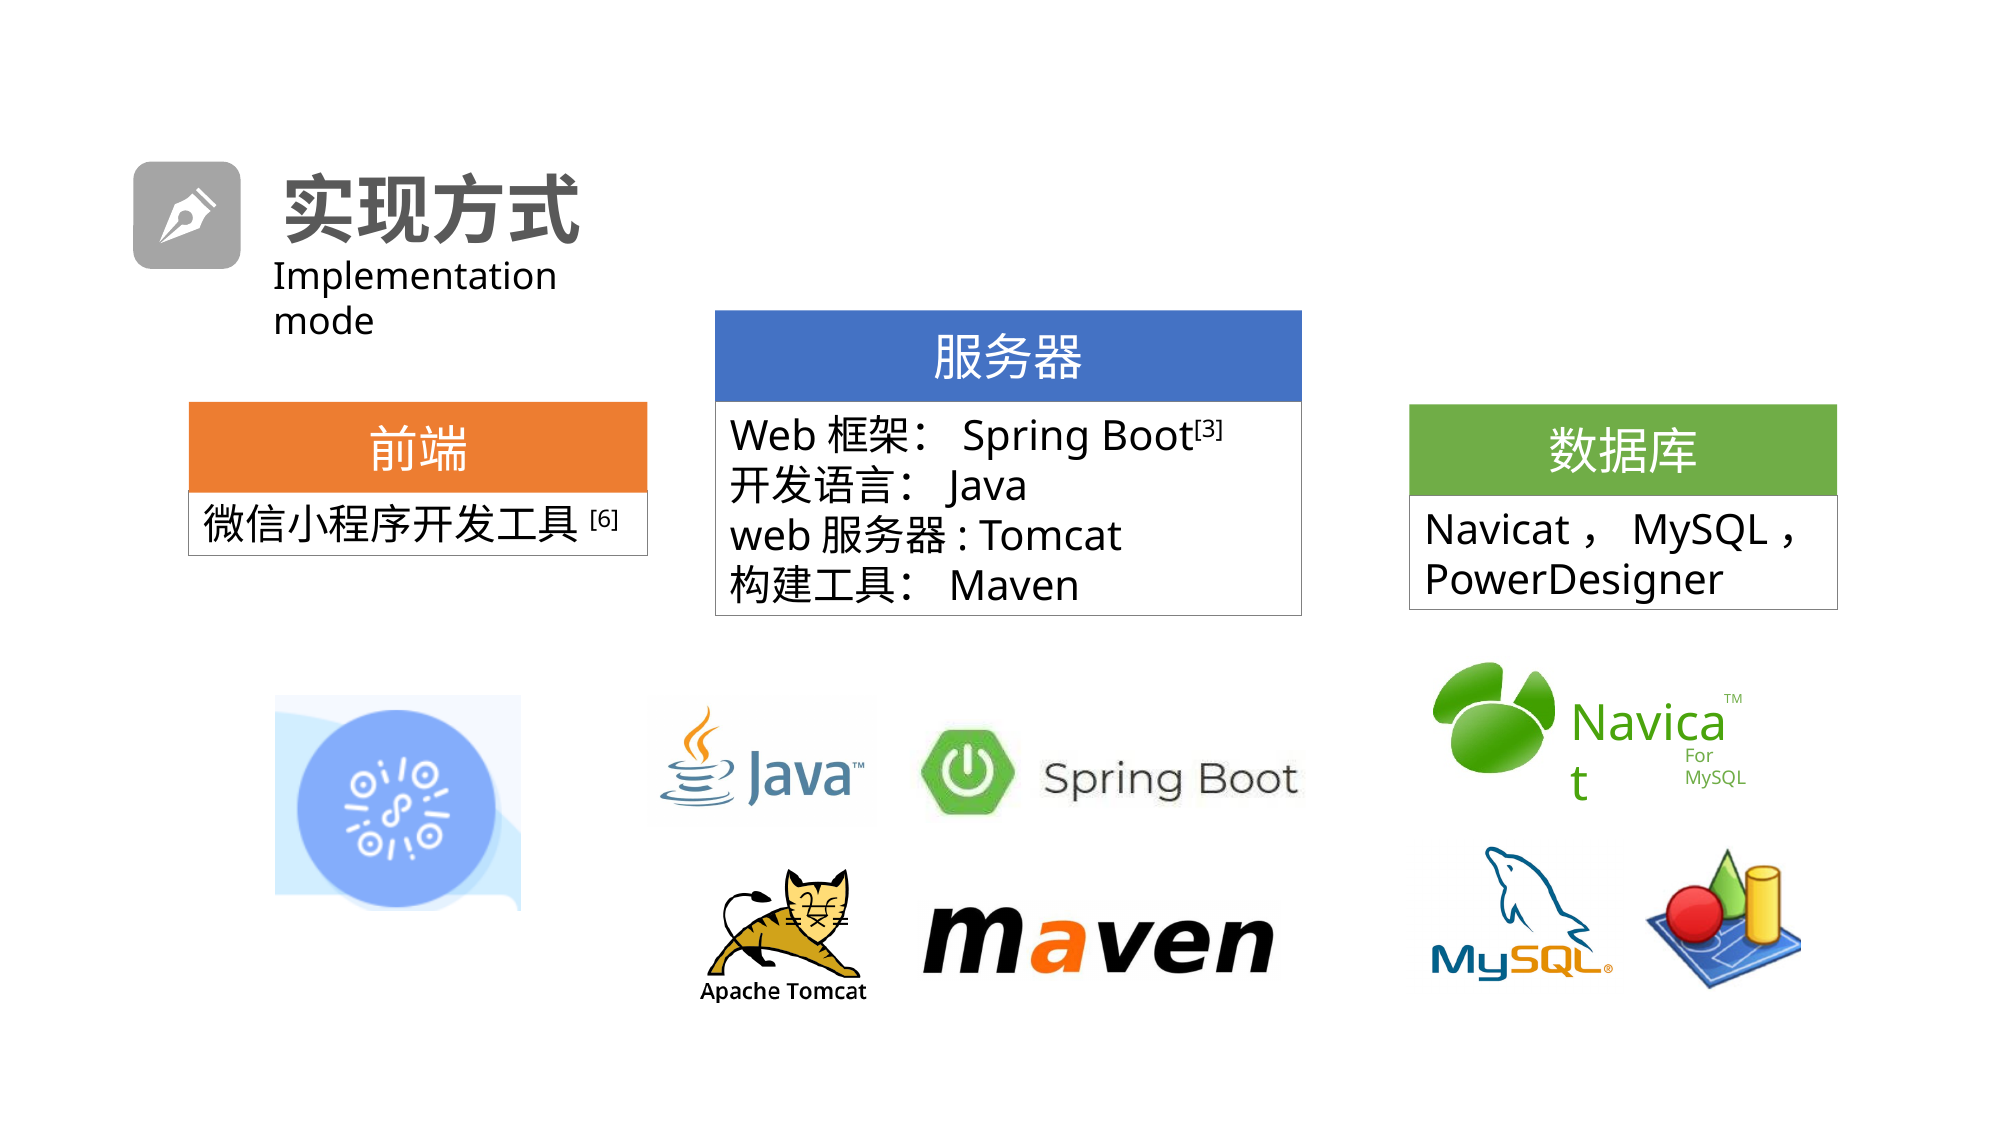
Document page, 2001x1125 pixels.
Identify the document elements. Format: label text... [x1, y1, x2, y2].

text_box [133, 161, 241, 269]
picture [909, 719, 1307, 823]
text_box 实现方式 [266, 165, 608, 244]
picture [917, 900, 1281, 981]
picture [693, 860, 874, 1003]
picture [1640, 843, 1803, 992]
text_box 数据库 [1408, 403, 1838, 496]
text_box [1433, 656, 1792, 779]
picture [647, 695, 877, 827]
text_box Navicat，MySQL，PowerDesigner [1409, 496, 1838, 610]
text_box Web框架：Spring Boot[3] 开发语言：Java web服务器: Tomcat 构建工具：Maven [715, 402, 1302, 616]
text_box Implementation mode [258, 244, 648, 350]
picture [275, 695, 521, 912]
text_box 微信小程序开发工具[6] [188, 494, 648, 556]
text_box 服务器 [714, 309, 1303, 402]
text_box 前端 [188, 401, 648, 494]
picture [1406, 839, 1624, 994]
